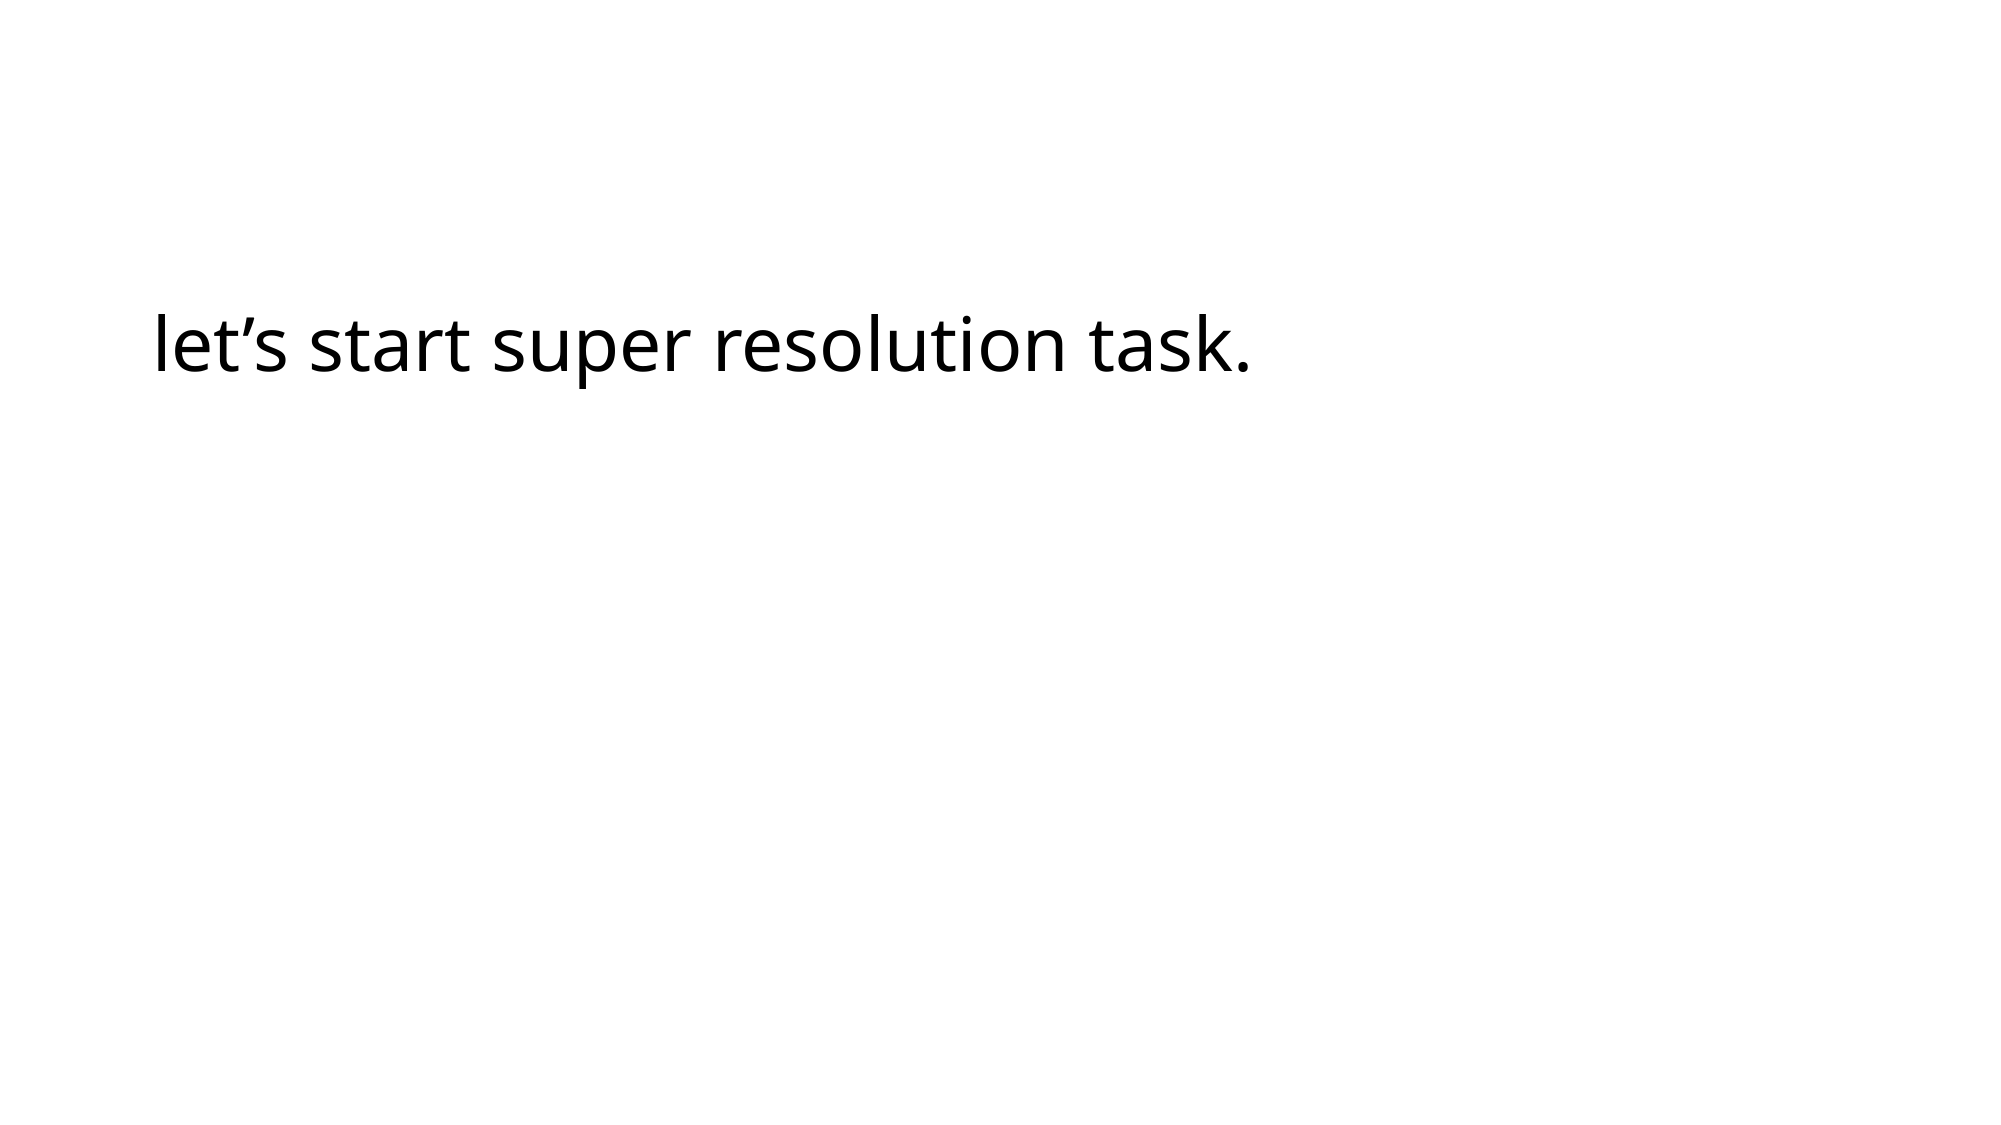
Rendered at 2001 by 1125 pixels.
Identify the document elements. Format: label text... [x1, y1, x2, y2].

list let’s start super resolution task. [137, 299, 1863, 1014]
